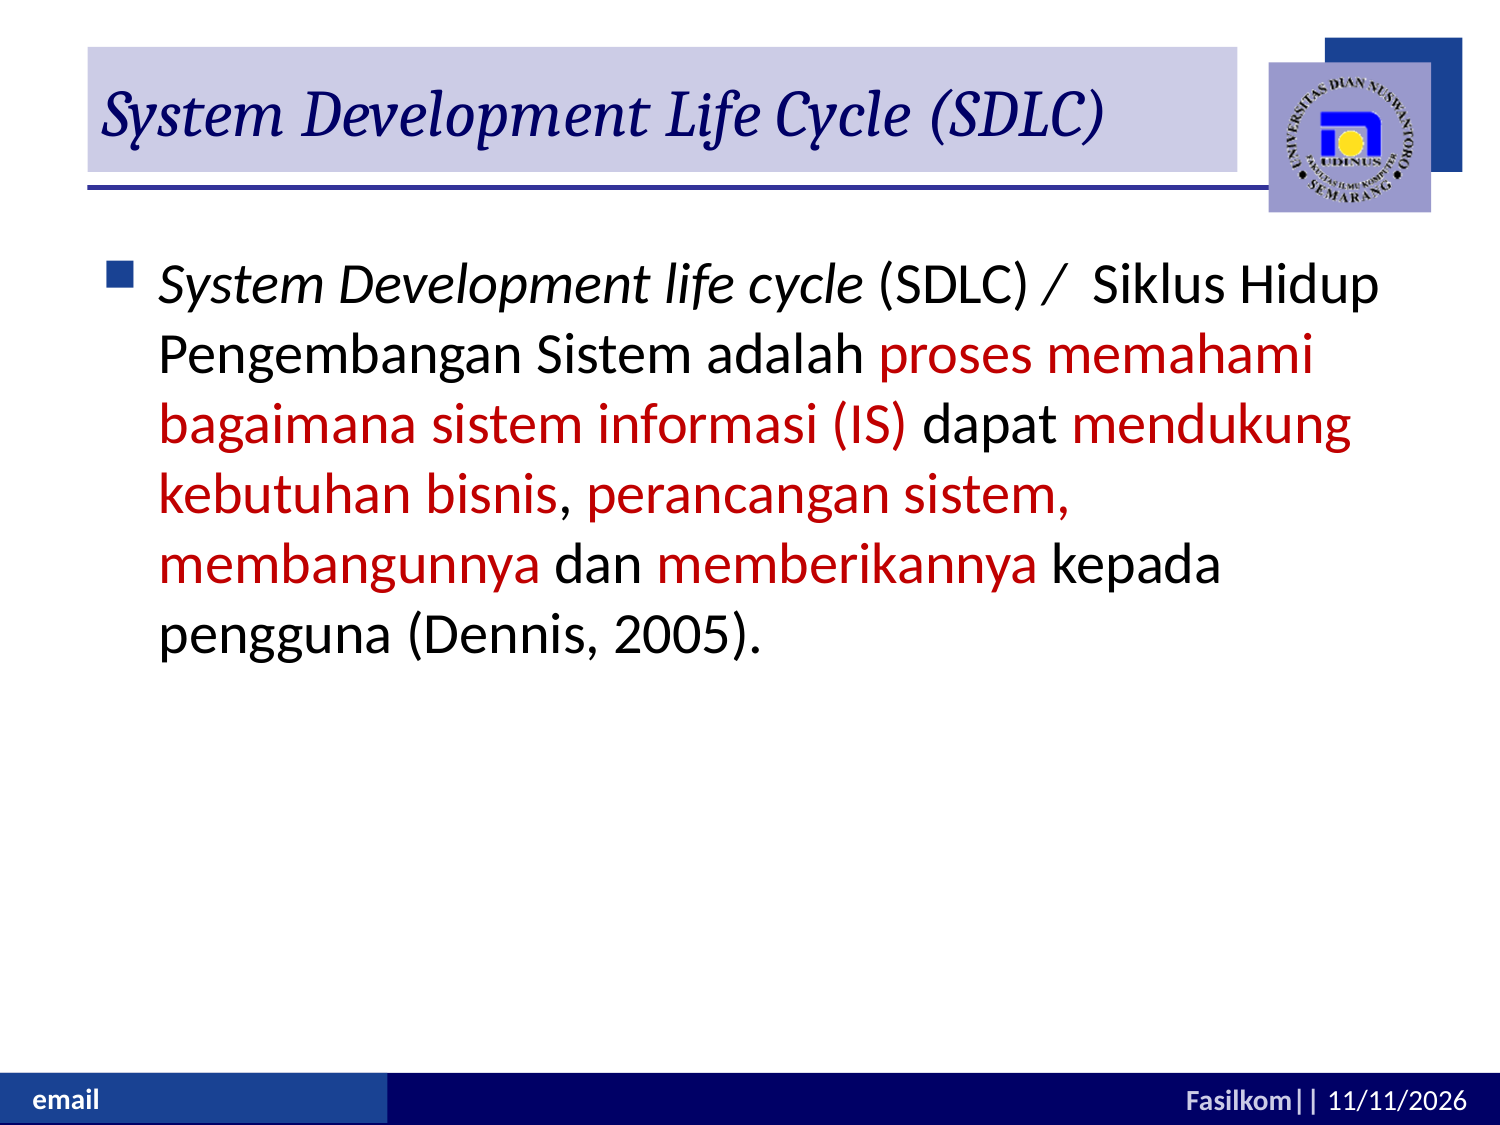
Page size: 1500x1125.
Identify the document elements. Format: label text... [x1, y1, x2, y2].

picture [1273, 62, 1427, 216]
list System Development life cycle (SDLC) / Siklus Hidup Pengembangan Sistem adalah proses memahami bagaimana sistem informasi (IS) dapat mendukung kebutuhan bisnis, perancangan sistem, membangunnya dan memberikannya kepada pengguna (Dennis, 2005). [87, 237, 1426, 1013]
title System Development Life Cycle (SDLC) [87, 46, 1238, 173]
